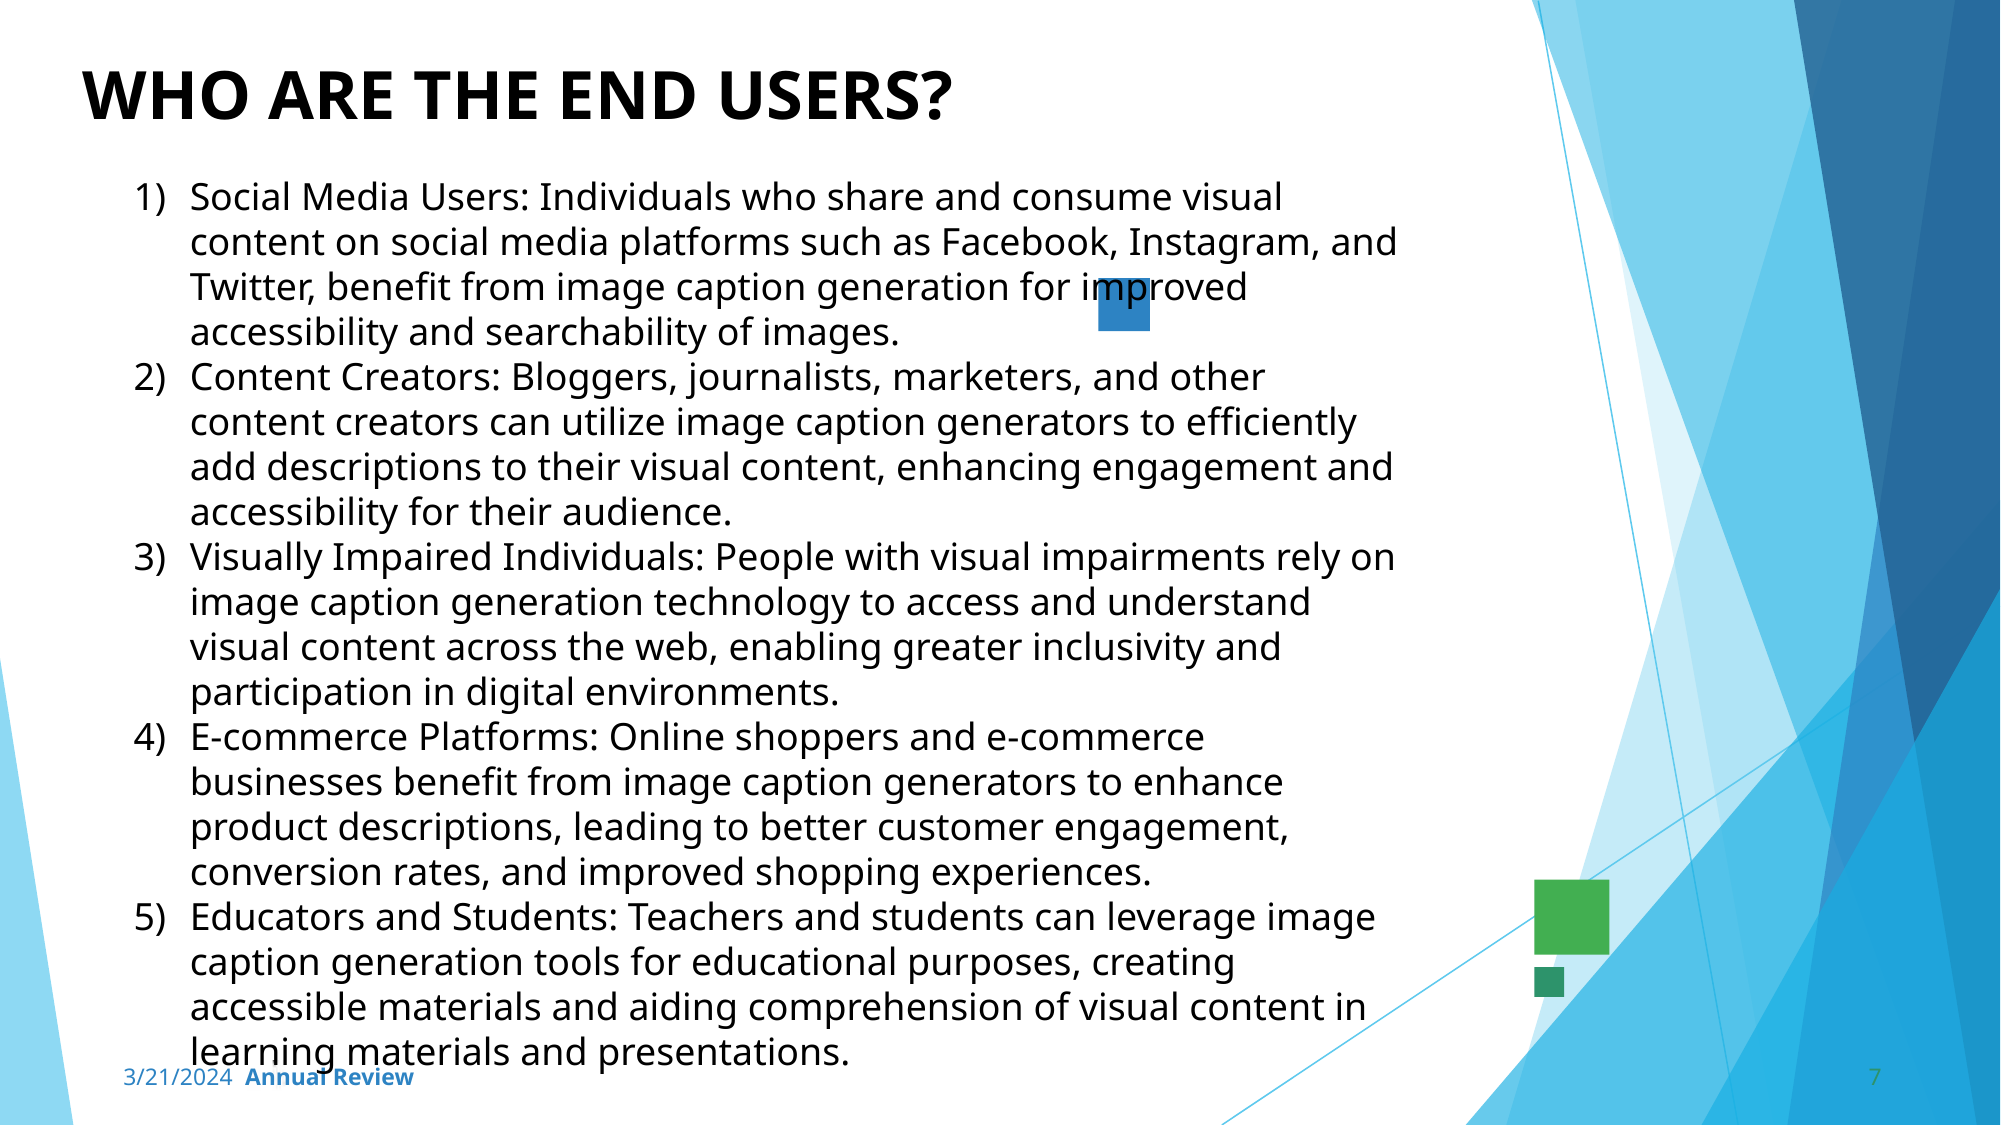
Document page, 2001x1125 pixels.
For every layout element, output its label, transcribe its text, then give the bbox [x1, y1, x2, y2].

text_box [1534, 879, 1610, 955]
text_box WHO ARE THE END USERS? [42, 37, 1263, 193]
picture [110, 1060, 463, 1094]
slide_number 7 [1849, 1061, 1890, 1125]
text_box [1534, 967, 1565, 997]
text_box Social Media Users: Individuals who share and consume visual content on social media platforms such as Facebook, Instagram, and Twitter, benefit from image caption generation for improved accessibility and searchability of images. Content Creators: Bloggers, journalists, marketers, and other content creators can utilize image caption generators to efficiently add descriptions to their visual content, enhancing engagement and accessibility for their audience. Visually Impaired Individuals: People with visual impairments rely on image caption generation technology to access and understand visual content across the web, enabling greater inclusivity and participation in digital environments. E-commerce Platforms: Online shoppers and e-commerce businesses benefit from image caption generators to enhance product descriptions, leading to better customer engagement, conversion rates, and improved shopping experiences. Educators and Students: Teachers and students can leverage image caption generation tools for educational purposes, creating accessible materials and aiding comprehension of visual content in learning materials and presentations. [99, 157, 1422, 1125]
